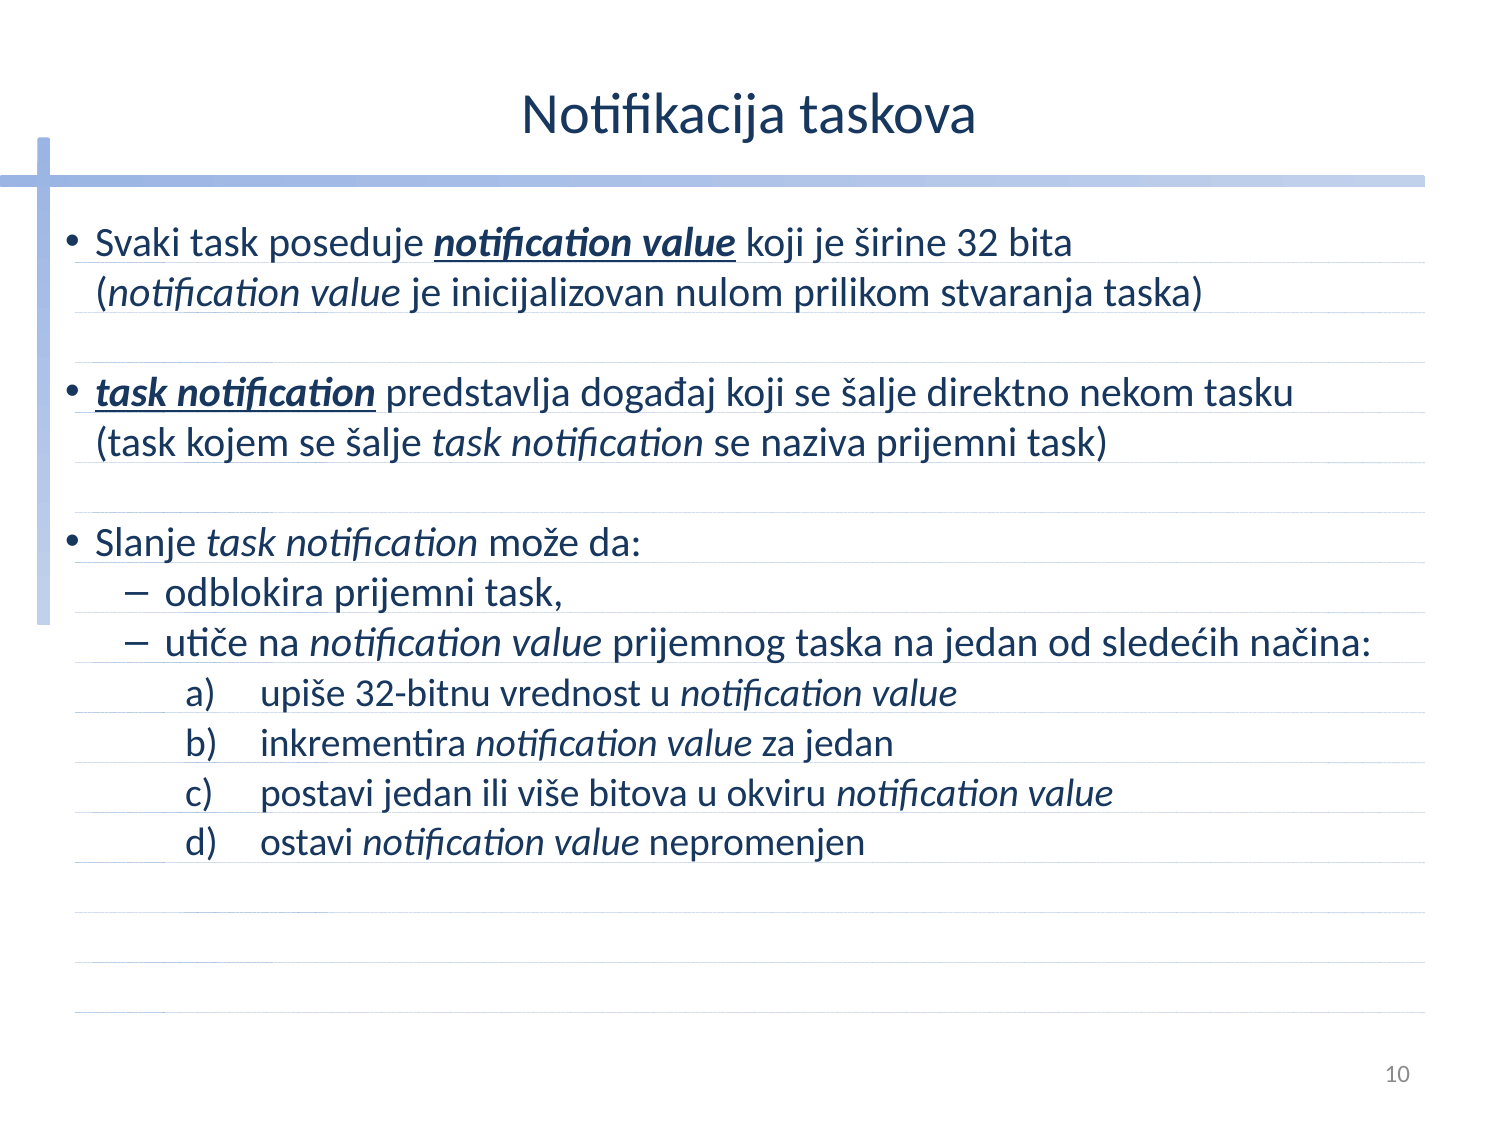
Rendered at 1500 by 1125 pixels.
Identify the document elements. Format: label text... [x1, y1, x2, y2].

title Notifikacija taskova [75, 45, 1425, 175]
slide_number 10 [1074, 1042, 1425, 1103]
list Svaki task poseduje notification value koji je širine 32 bita (notification value je inicijalizovan nulom prilikom stvaranja taska) task notification predstavlja događaj koji se šalje direktno nekom tasku (task kojem se šalje task notification se naziva prijemni task) Slanje task notification može da: odblokira prijemni task, utiče na notification value prijemnog taska na jedan od sledećih načina: upiše 32-bitnu vrednost u notification value inkrementira notification value za jedan postavi jedan ili više bitova u okviru notification value ostavi notification value nepromenjen [50, 207, 1450, 1025]
